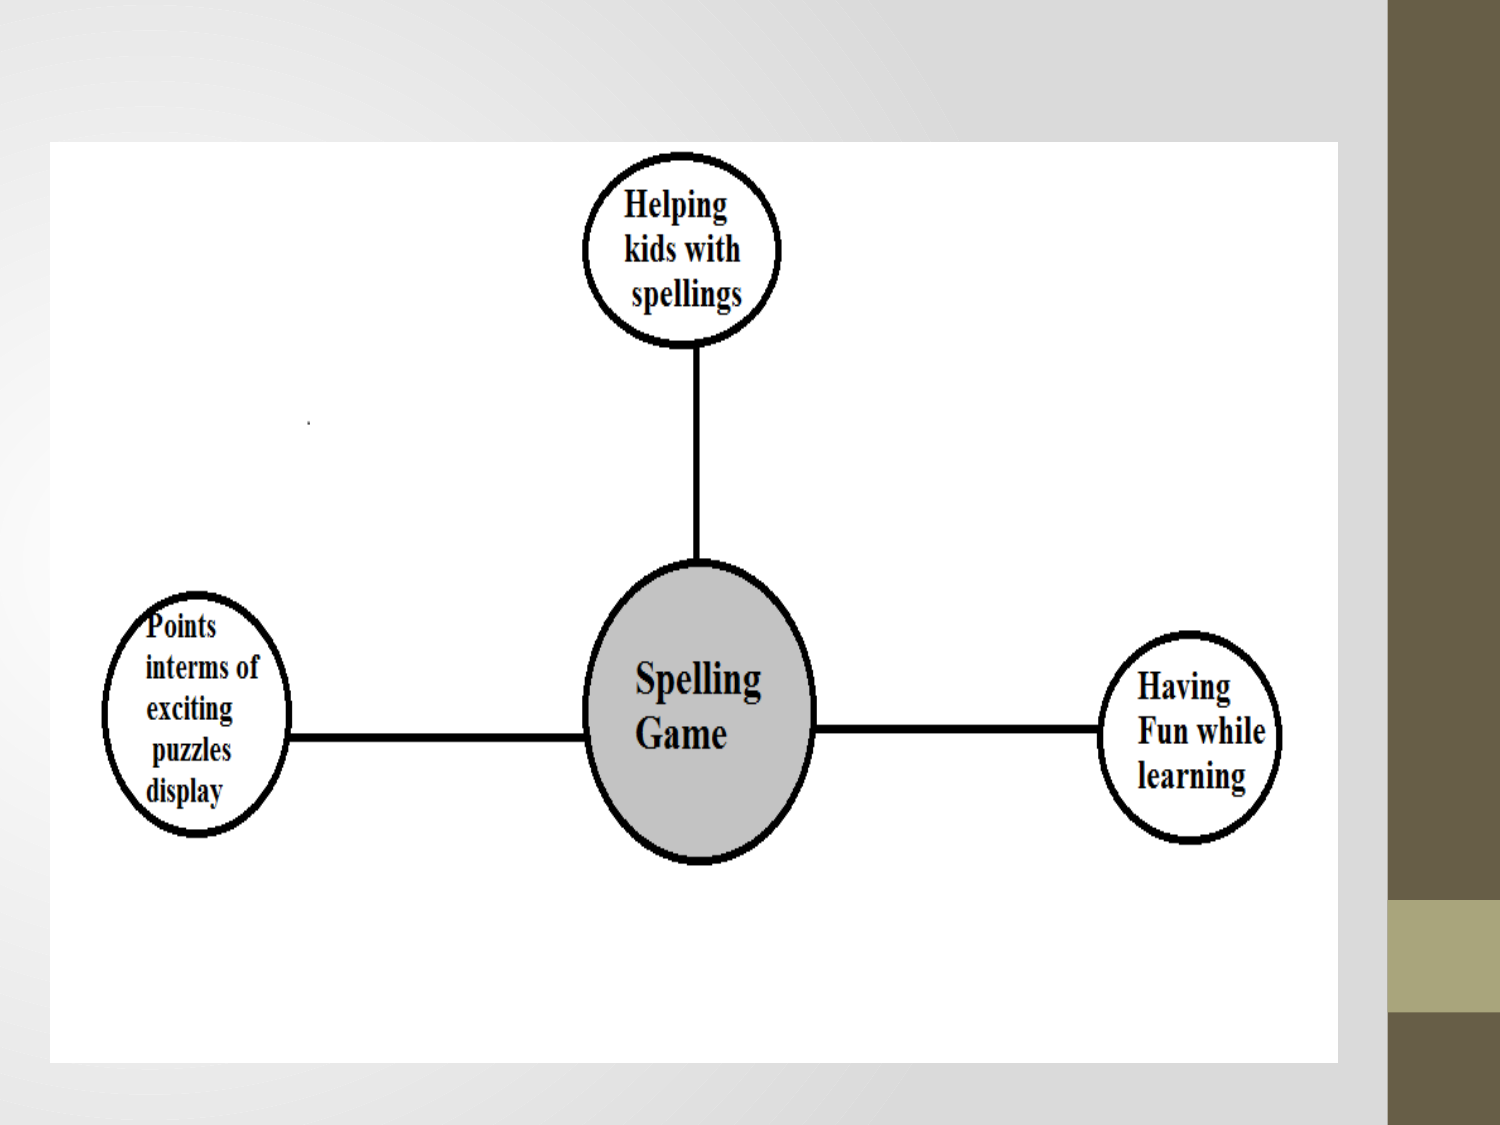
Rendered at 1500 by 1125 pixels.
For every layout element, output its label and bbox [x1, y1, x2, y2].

picture [49, 142, 1338, 1063]
